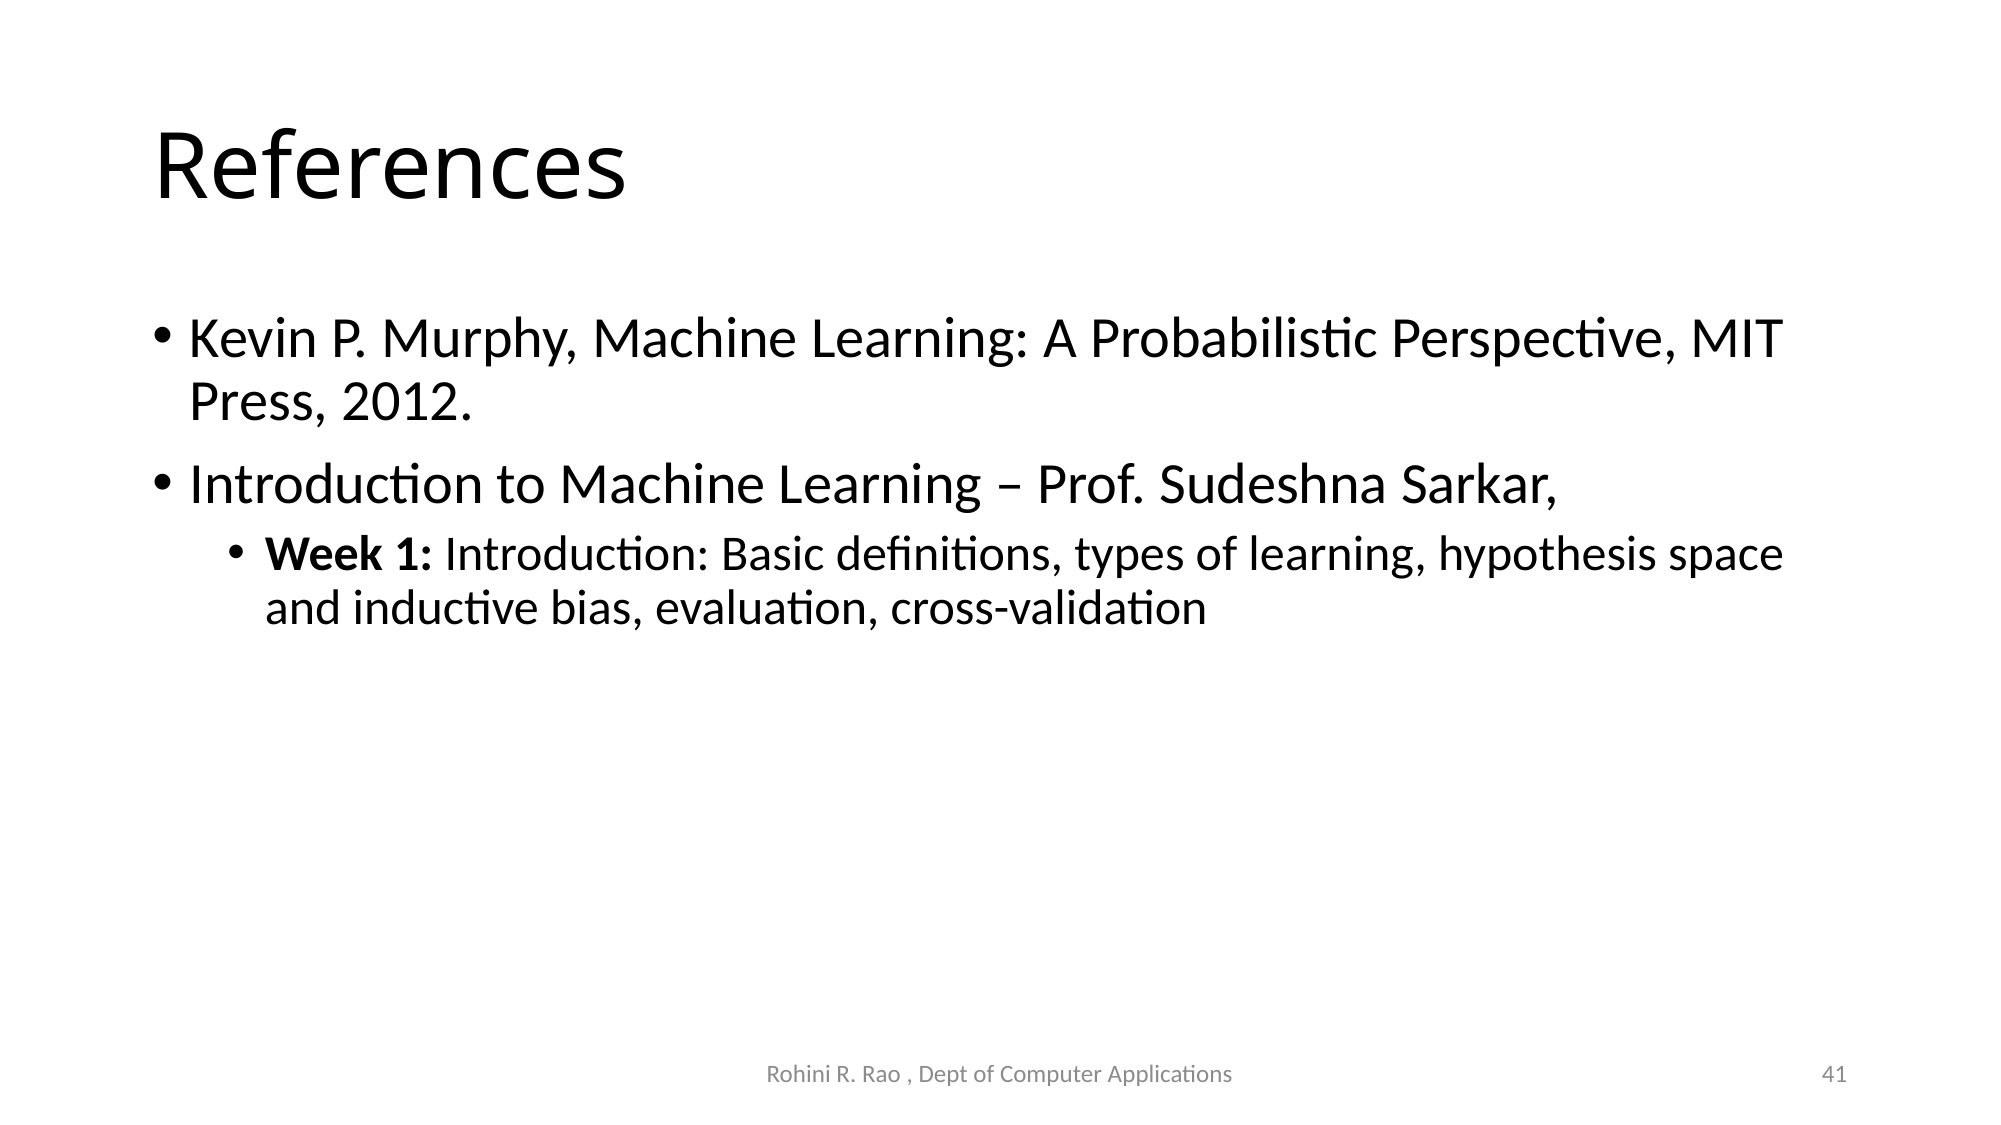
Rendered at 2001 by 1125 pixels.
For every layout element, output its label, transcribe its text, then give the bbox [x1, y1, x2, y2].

title References [137, 59, 1863, 278]
list Kevin P. Murphy, Machine Learning: A Probabilistic Perspective, MIT Press, 2012. Introduction to Machine Learning – Prof. Sudeshna Sarkar, Week 1: Introduction: Basic definitions, types of learning, hypothesis space and inductive bias, evaluation, cross-validation [137, 299, 1863, 1014]
footer Rohini R. Rao , Dept of Computer Applications [662, 1042, 1338, 1103]
slide_number 41 [1412, 1042, 1863, 1103]
